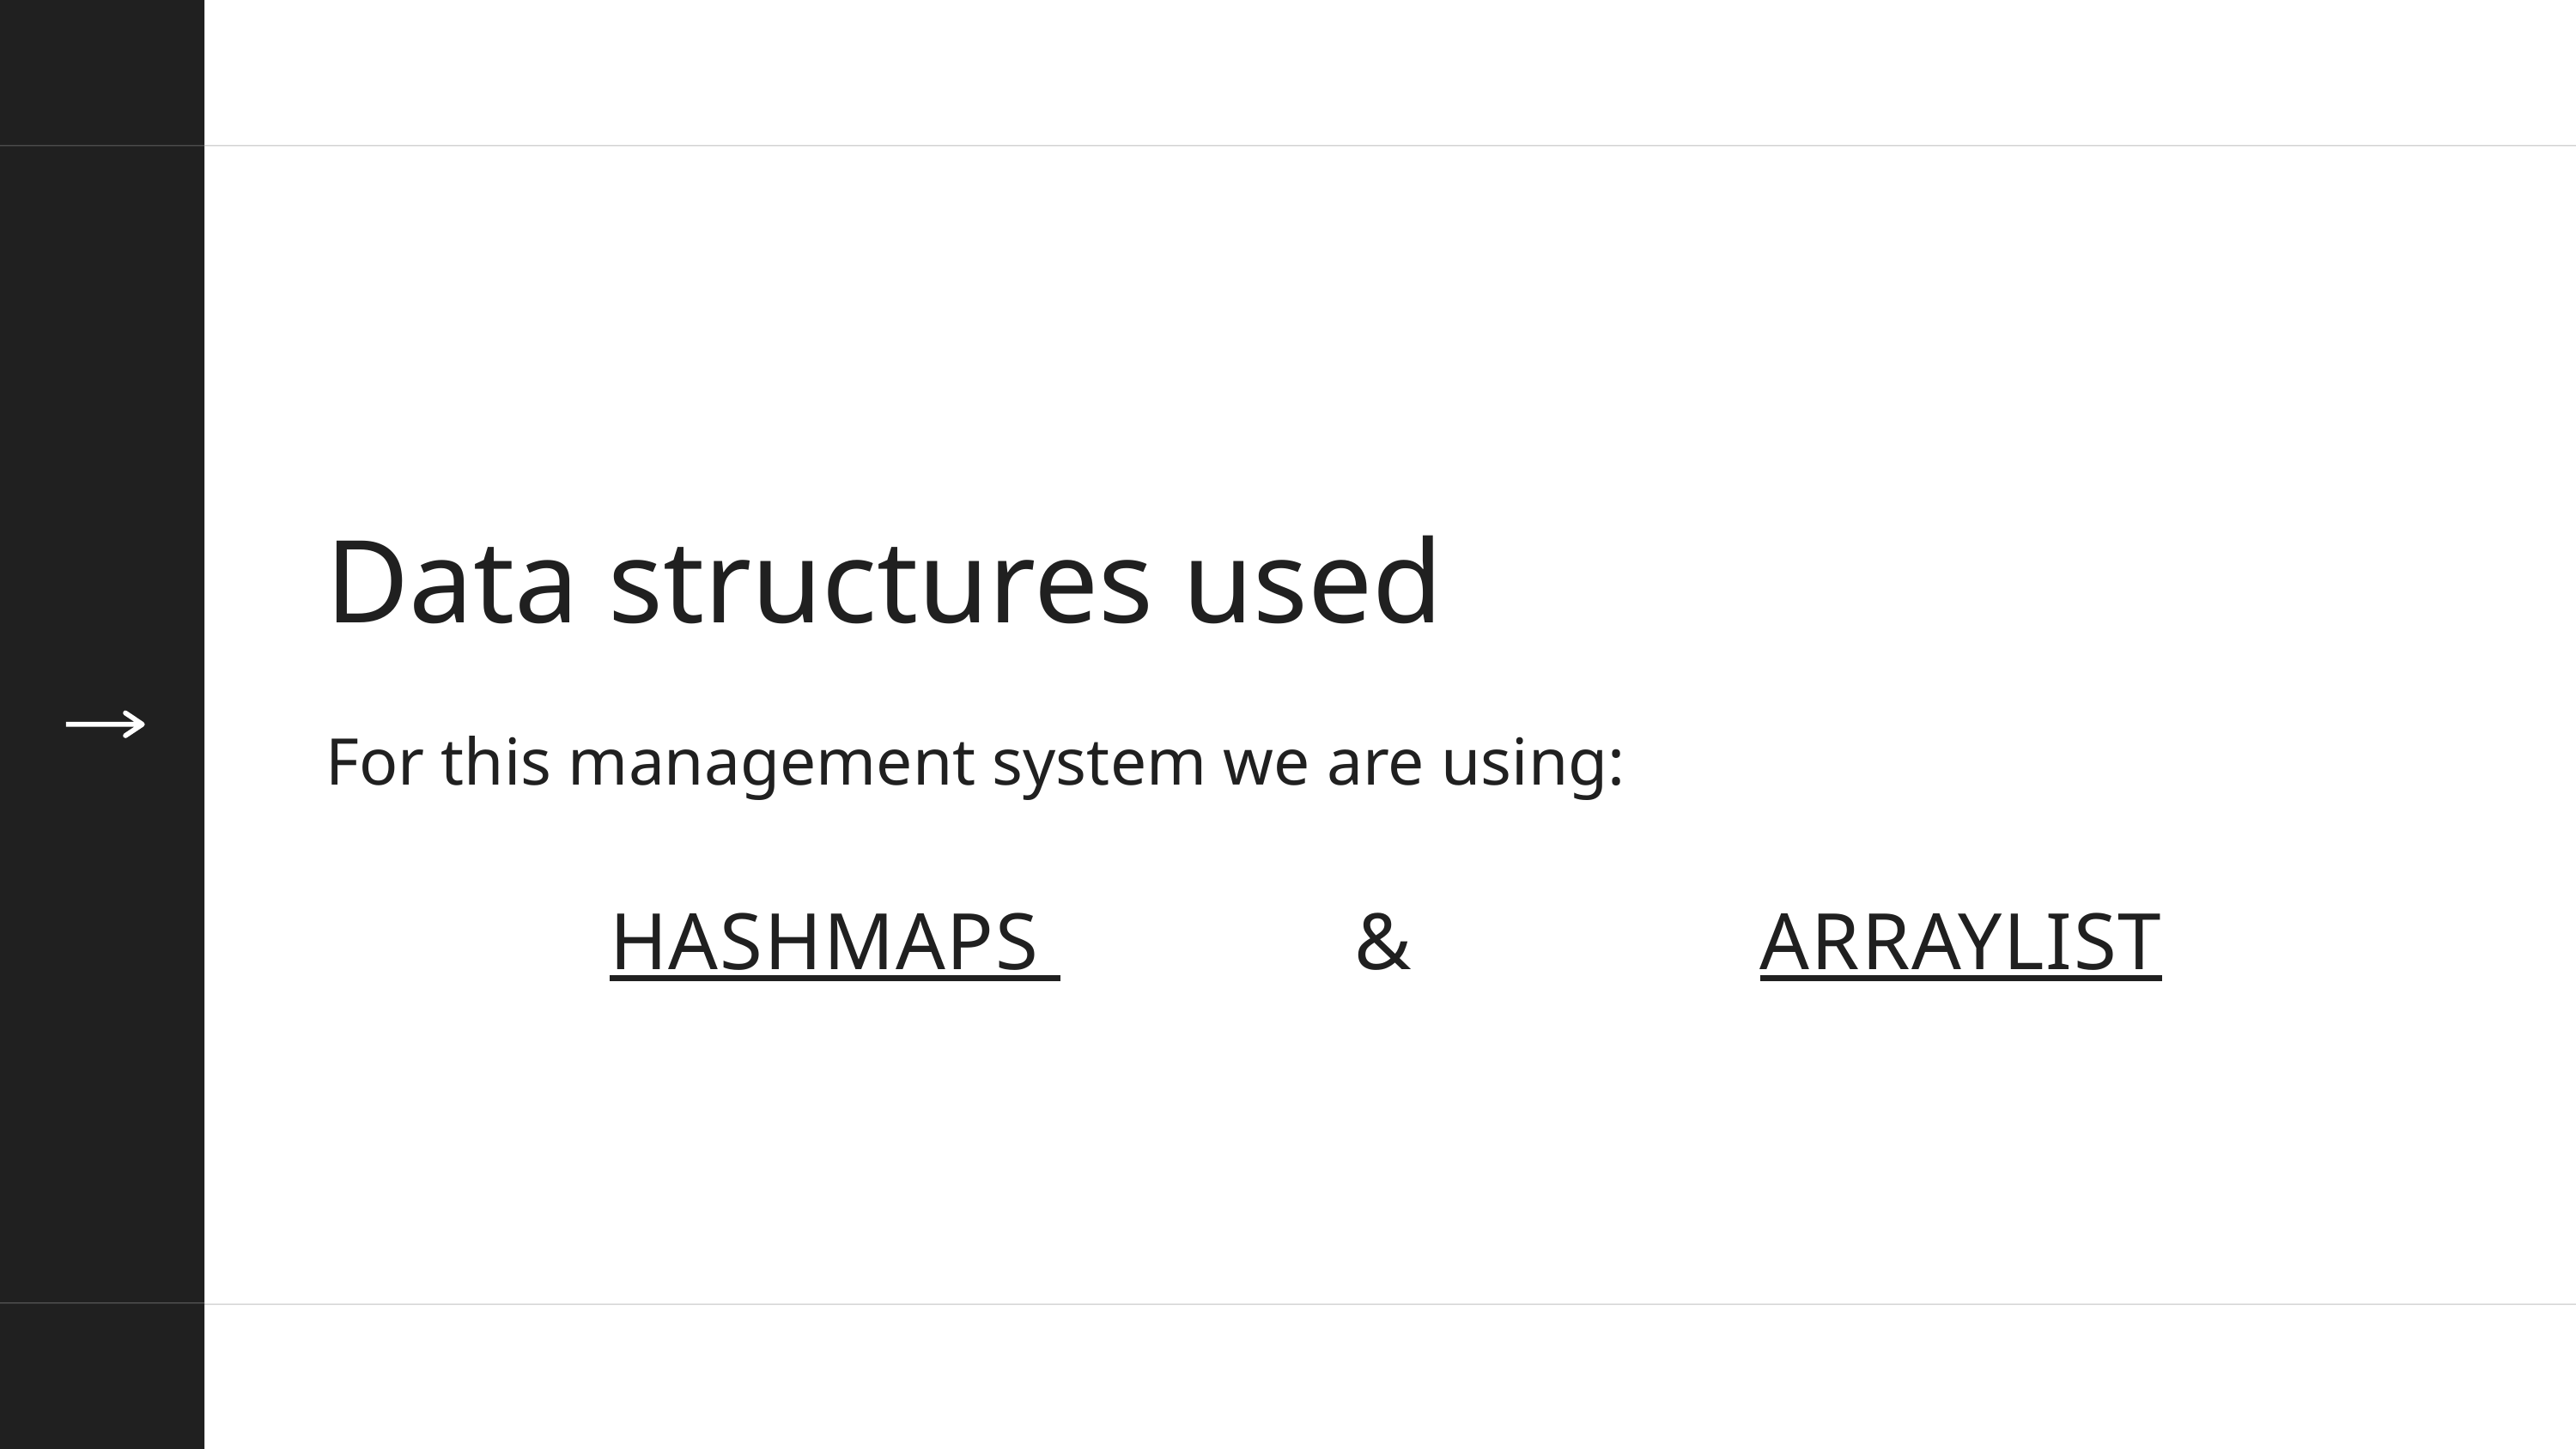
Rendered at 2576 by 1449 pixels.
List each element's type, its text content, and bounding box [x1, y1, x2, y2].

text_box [65, 710, 145, 739]
text_box ARRAYLIST [1932, 876, 2510, 985]
text_box [0, 1304, 205, 1449]
text_box [0, 147, 205, 1302]
text_box & [835, 876, 1932, 985]
text_box Data structures used [325, 508, 2408, 646]
text_box For this management system we are using: [325, 707, 2408, 798]
text_box [0, 0, 205, 144]
text_box HASHMAPS [287, 876, 835, 985]
